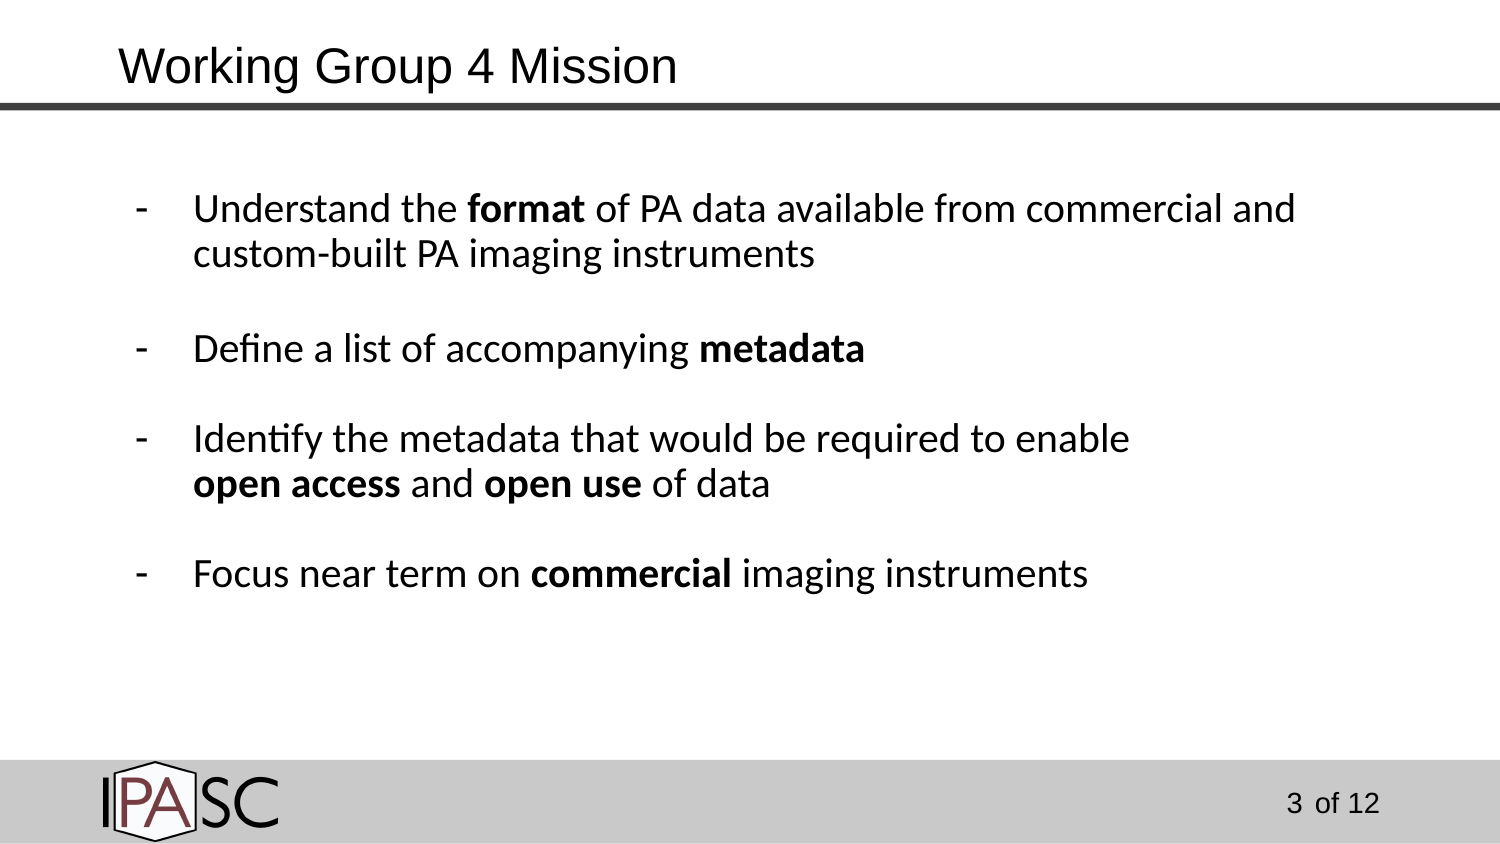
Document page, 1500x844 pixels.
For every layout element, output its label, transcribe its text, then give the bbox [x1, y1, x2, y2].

title Working Group 4 Mission [103, 33, 1397, 101]
footer of 12 [1318, 778, 1397, 826]
list Understand the format of PA data available from commercial and custom-built PA imaging instruments Define a list of accompanying metadata Identify the metadata that would be required to enable open access and open use of data Focus near term on commercial imaging instruments [103, 179, 1397, 760]
slide_number 3 [1247, 778, 1318, 826]
picture [103, 761, 278, 842]
